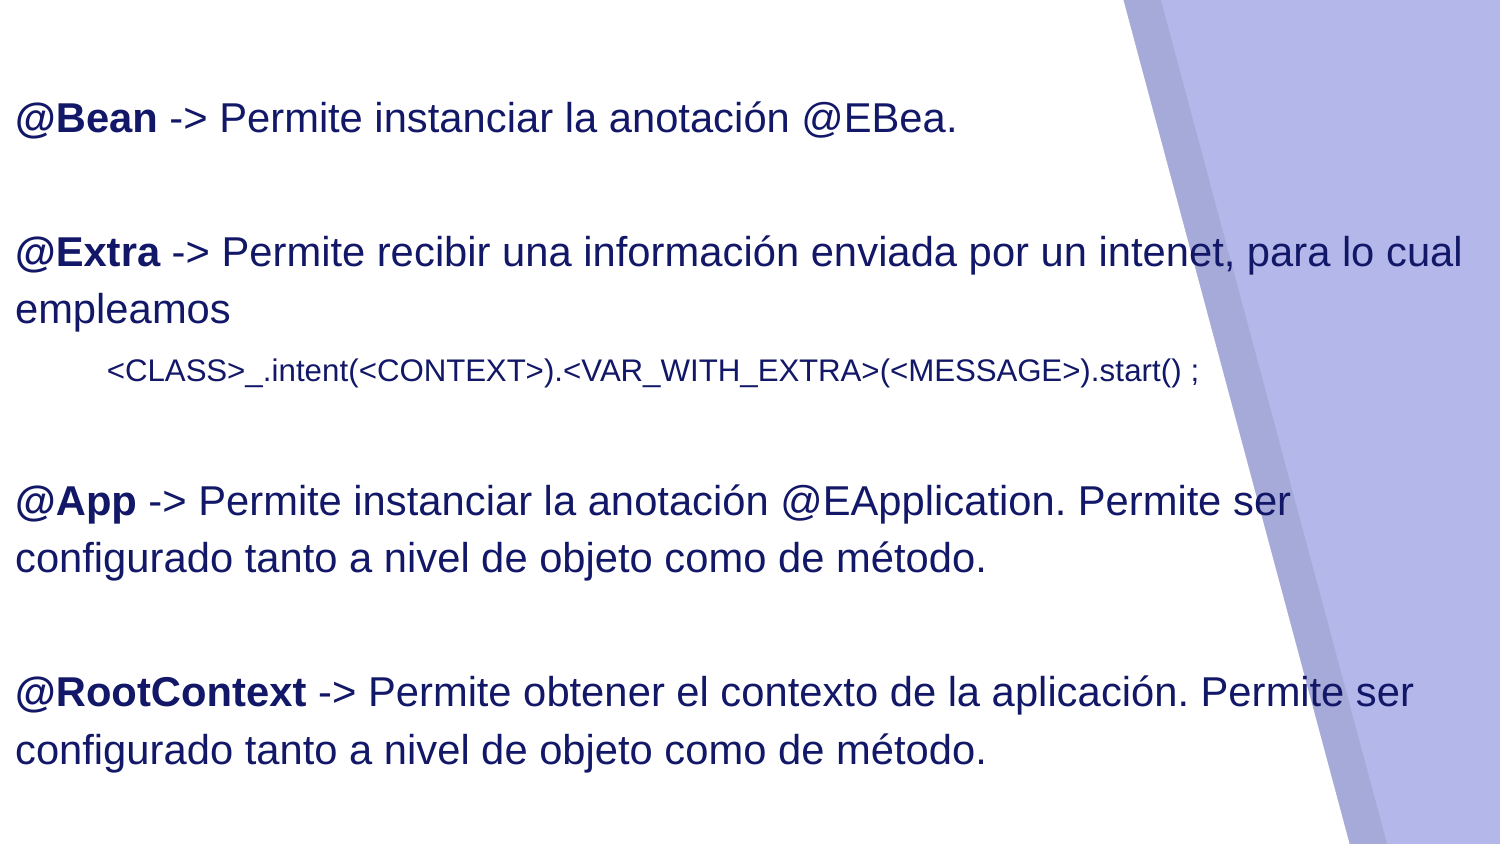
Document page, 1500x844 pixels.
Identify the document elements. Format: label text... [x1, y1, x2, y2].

text_box @Bean -> Permite instanciar la anotación @EBea. @Extra -> Permite recibir una información enviada por un intenet, para lo cual empleamos <CLASS>_.intent(<CONTEXT>).<VAR_WITH_EXTRA>(<MESSAGE>).start() ; @App -> Permite instanciar la anotación @EApplication. Permite ser configurado tanto a nivel de objeto como de método. @RootContext -> Permite obtener el contexto de la aplicación. Permite ser configurado tanto a nivel de objeto como de método. [0, 68, 1500, 776]
